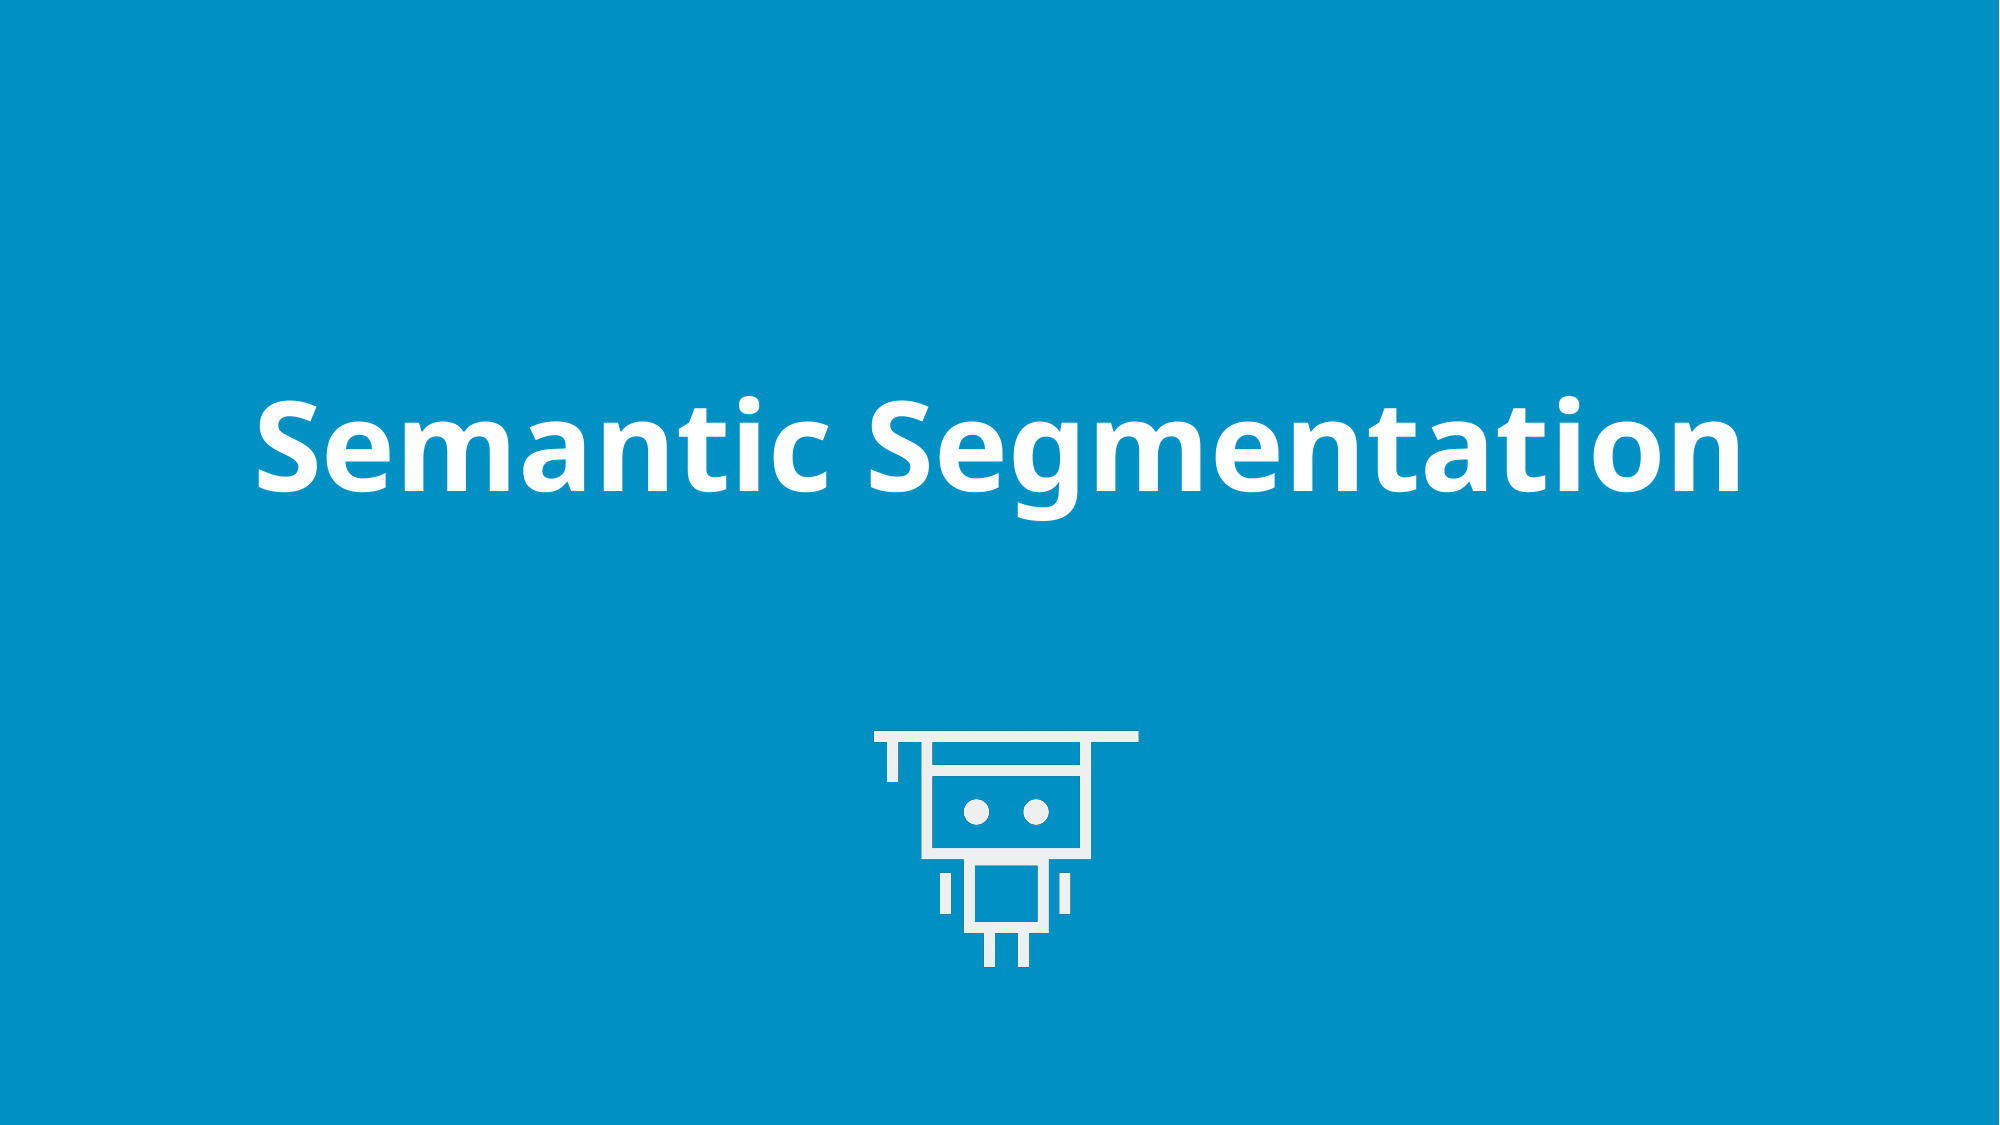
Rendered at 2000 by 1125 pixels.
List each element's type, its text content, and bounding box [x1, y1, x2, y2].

title Semantic Segmentation [135, 112, 1867, 526]
